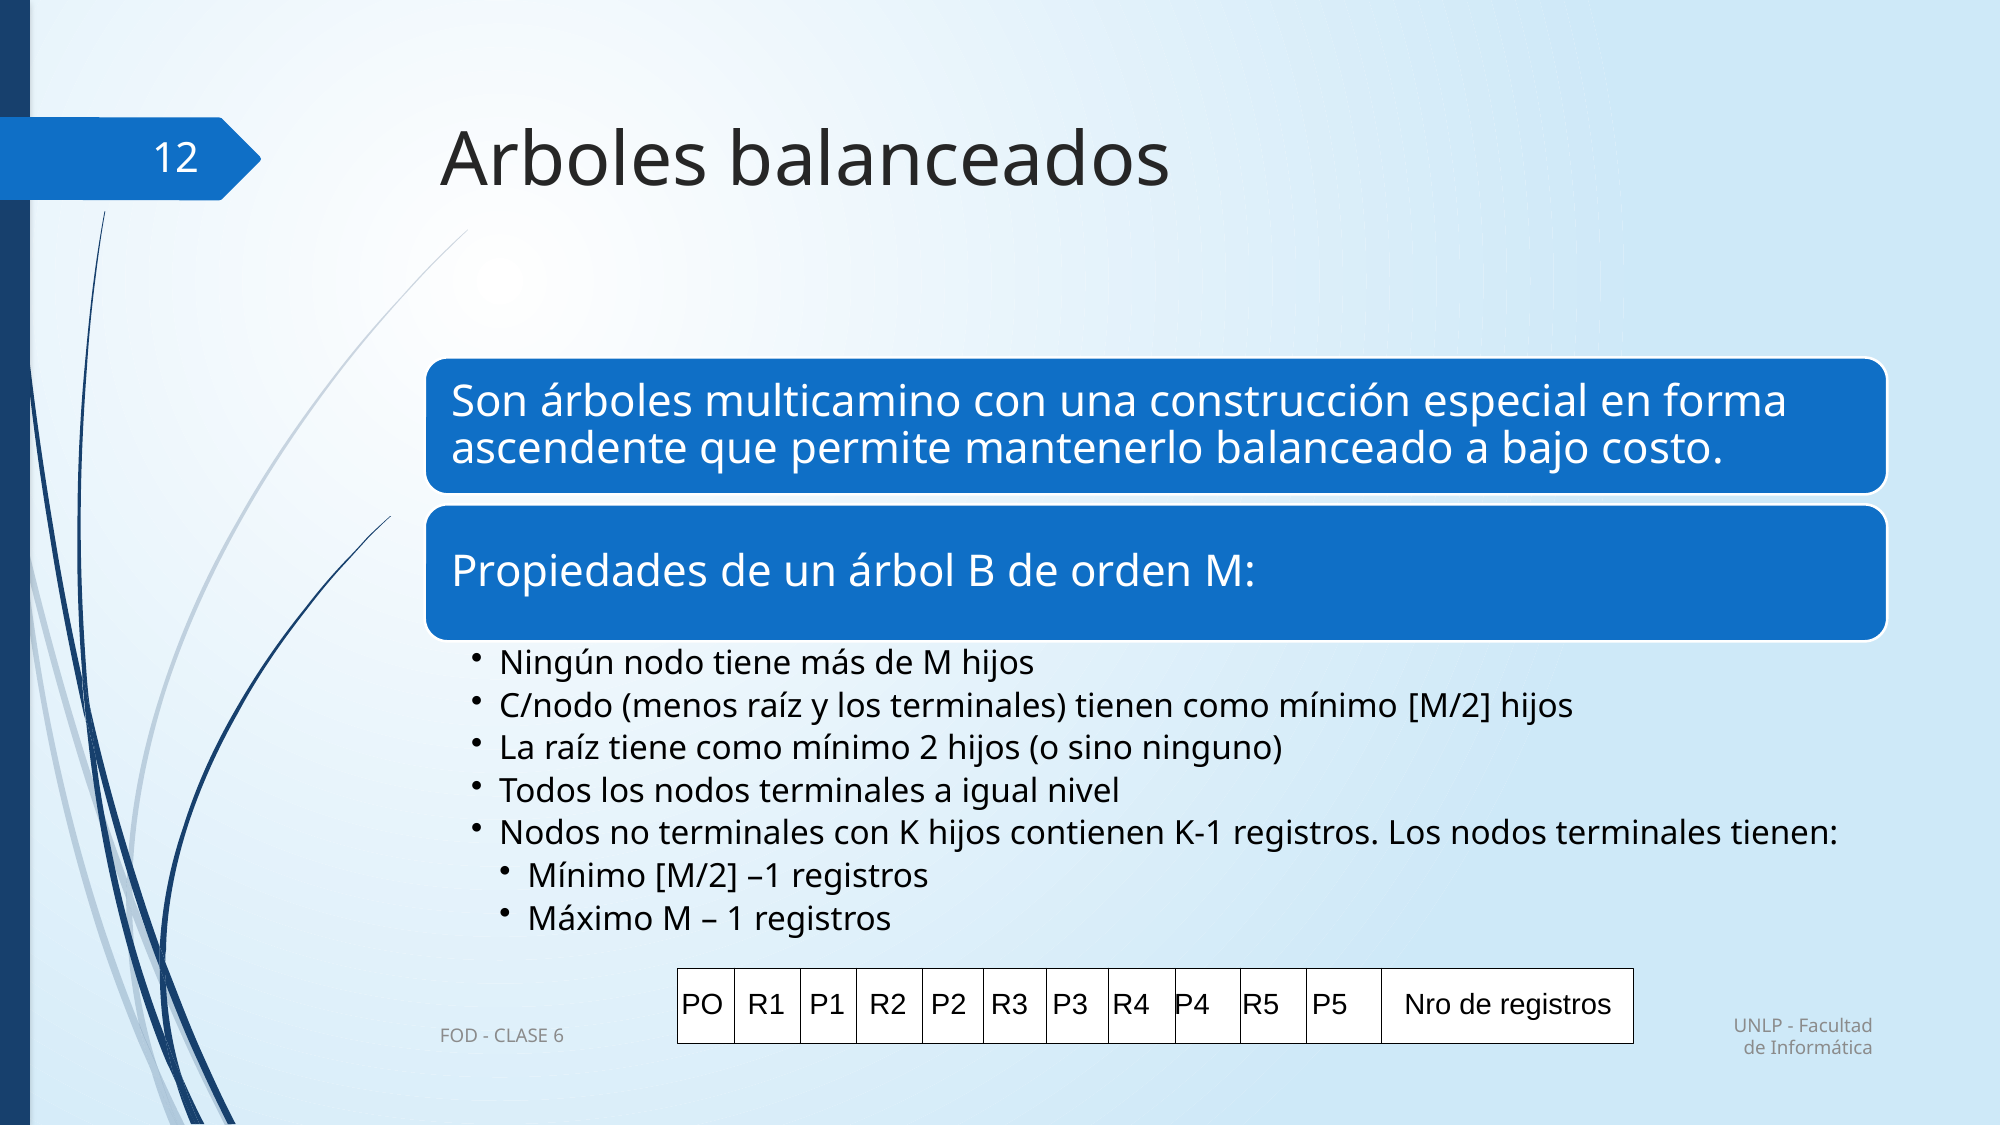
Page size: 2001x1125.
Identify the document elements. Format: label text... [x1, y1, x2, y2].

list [424, 349, 1888, 971]
title Arboles balanceados [425, 102, 1888, 313]
slide_number UNLP - Facultad de Informática [1699, 1005, 1888, 1067]
footer FOD - CLASE 6 [424, 1006, 1675, 1067]
slide_number 12 [87, 129, 216, 190]
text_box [674, 964, 1638, 1047]
